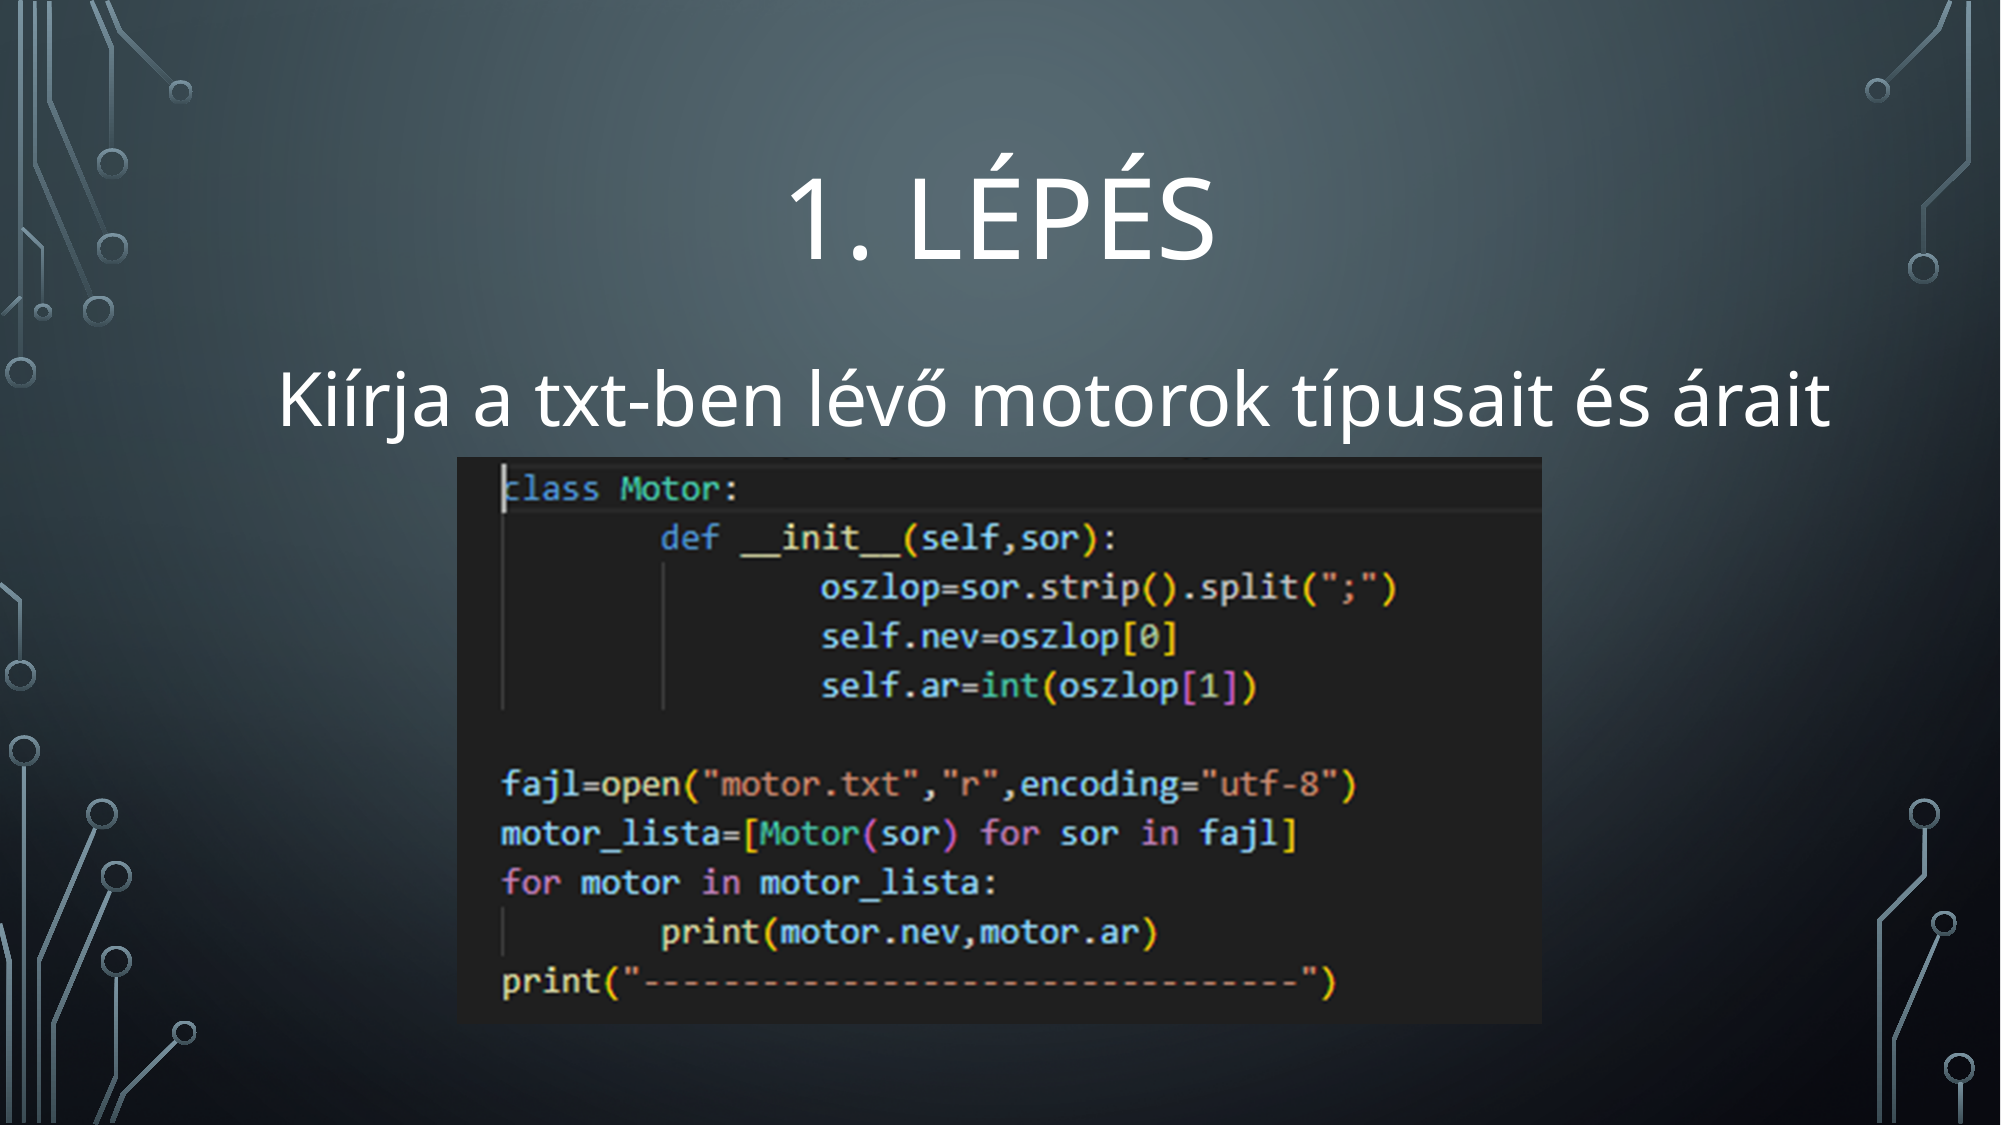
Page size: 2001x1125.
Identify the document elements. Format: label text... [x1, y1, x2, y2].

picture [457, 457, 1542, 1024]
list Kiírja a txt-ben lévő motorok típusait és árait [261, 325, 1887, 907]
title 1. Lépés [187, 101, 1813, 344]
